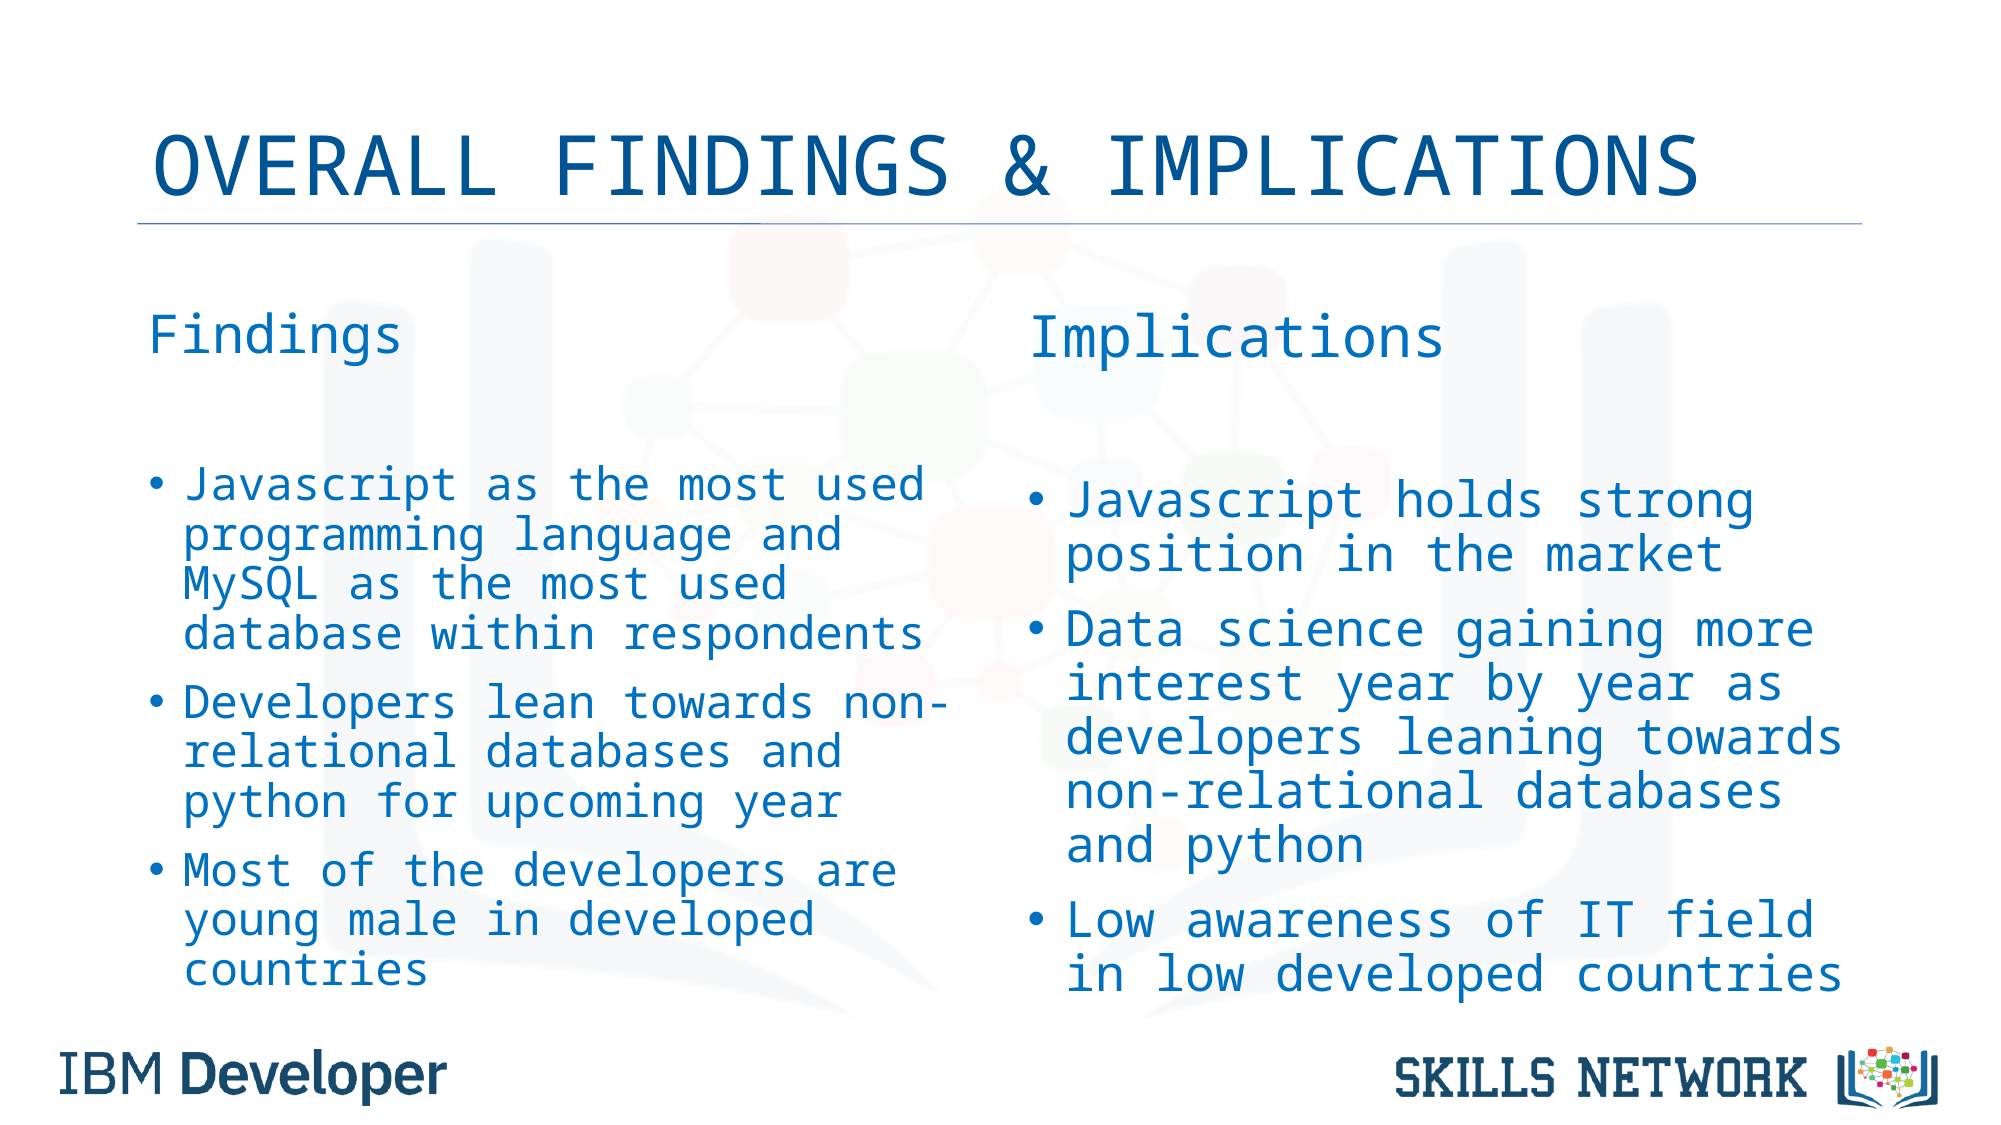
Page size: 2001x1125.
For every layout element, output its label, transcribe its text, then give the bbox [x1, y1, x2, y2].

list Implications Javascript holds strong position in the market Data science gaining more interest year by year as developers leaning towards non-relational databases and python Low awareness of IT field in low developed countries [1012, 299, 1863, 1014]
list Findings Javascript as the most used programming language and MySQL as the most used database within respondents Developers lean towards non-relational databases and python for upcoming year Most of the developers are young male in developed countries [133, 299, 984, 1014]
picture [55, 1045, 459, 1108]
title OVERALL FINDINGS & IMPLICATIONS [137, 59, 1863, 278]
picture [1390, 1045, 1945, 1111]
